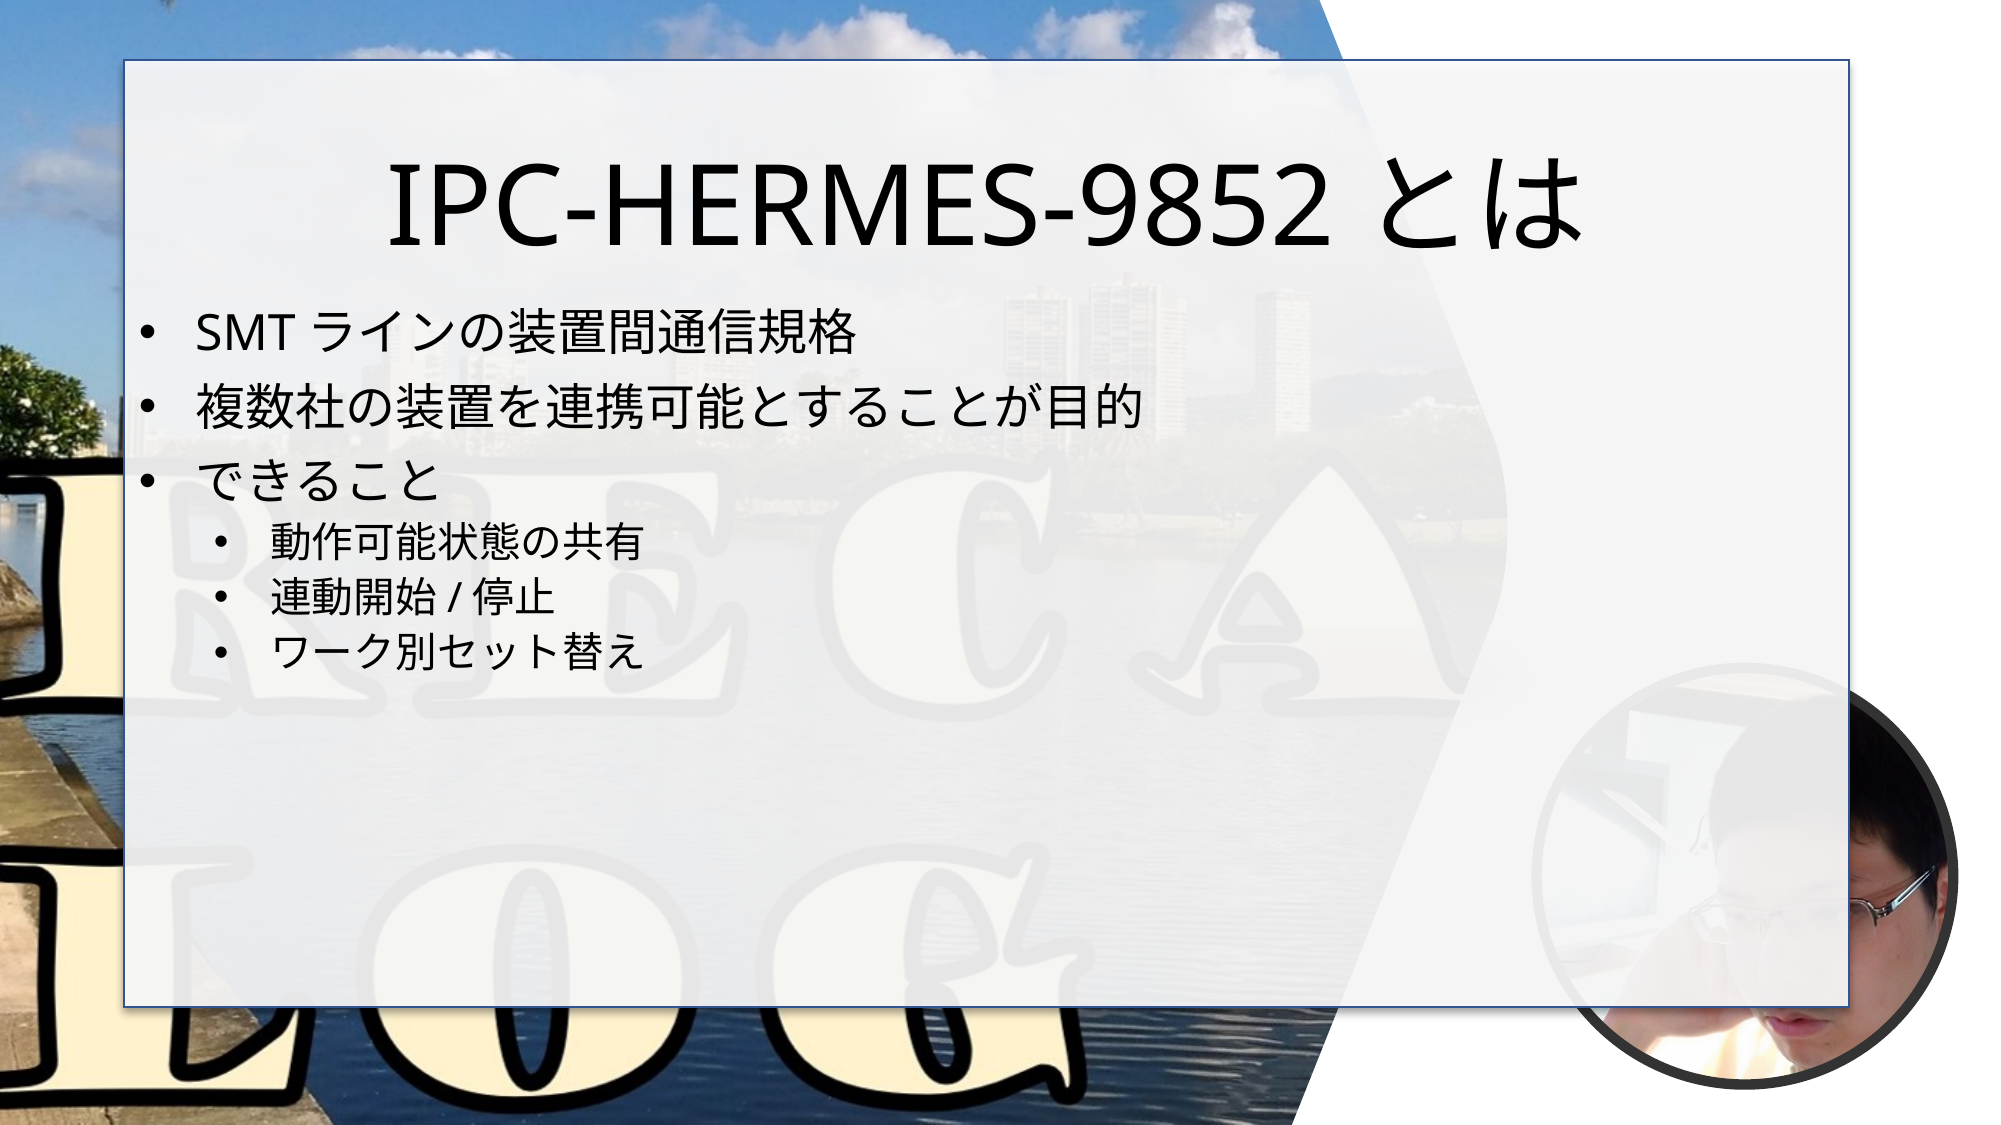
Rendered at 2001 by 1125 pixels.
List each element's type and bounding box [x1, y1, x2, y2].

text_box [0, 0, 1954, 1125]
